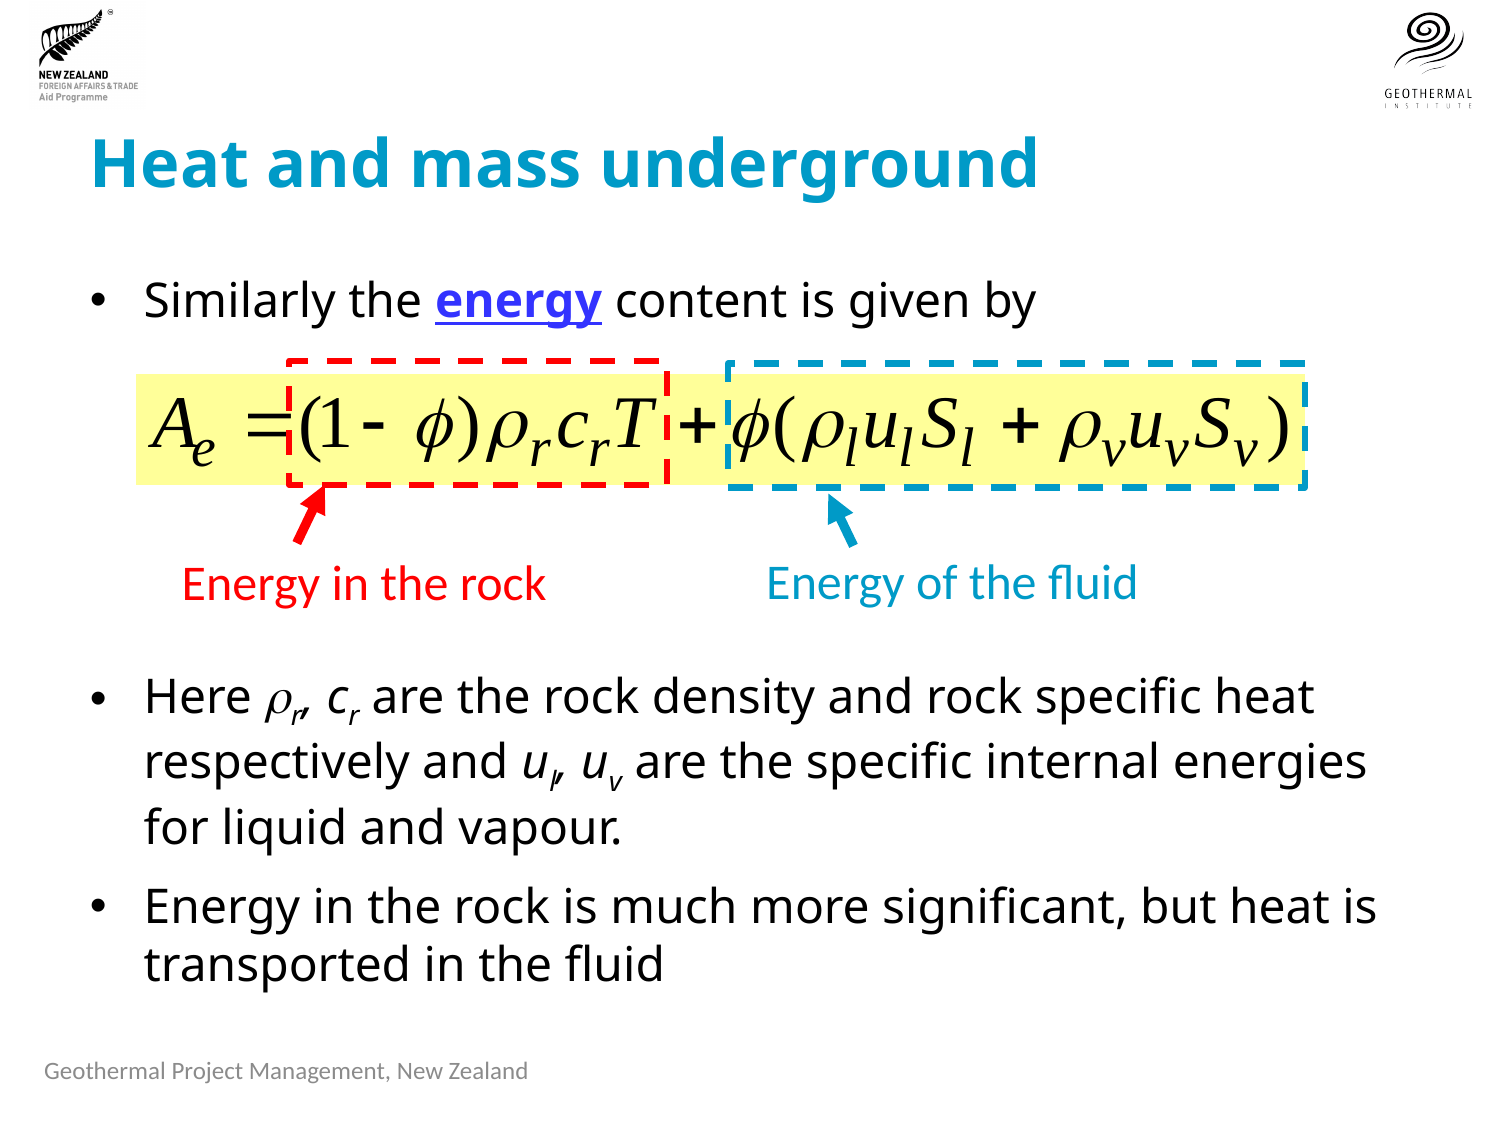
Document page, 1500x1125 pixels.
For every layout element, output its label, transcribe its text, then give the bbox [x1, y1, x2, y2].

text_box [828, 493, 854, 546]
picture [1377, 5, 1480, 110]
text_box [135, 373, 1306, 485]
text_box [726, 361, 1307, 373]
text_box Energy in the rock [166, 543, 751, 618]
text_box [296, 484, 325, 544]
text_box Energy of the fluid [751, 542, 1247, 618]
text_box [287, 359, 669, 371]
picture [29, 1, 146, 110]
list Similarly the energy content is given by Here rr, cr are the rock density and rock specific heat respectively and ul, uv are the specific internal energies for liquid and vapour. Energy in the rock is much more significant, but heat is transported in the fluid [75, 262, 1425, 1005]
title Heat and mass underground [75, 113, 1425, 244]
